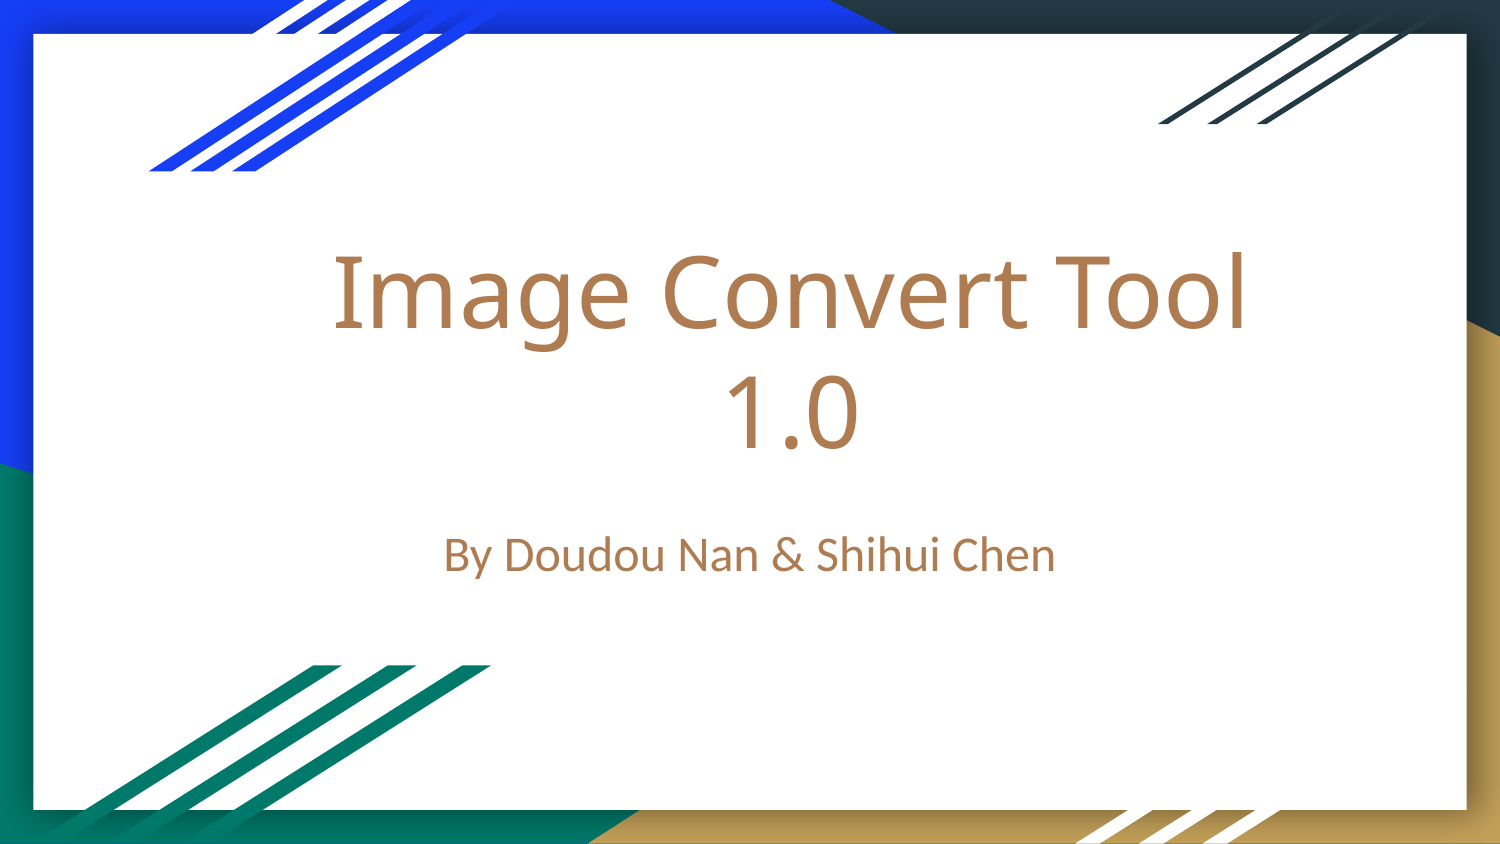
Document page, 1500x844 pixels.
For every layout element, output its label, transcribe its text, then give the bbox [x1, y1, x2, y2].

title Image Convert Tool 1.0 [253, 227, 1330, 470]
subtitle By Doudou Nan & Shihui Chen [310, 506, 1190, 593]
